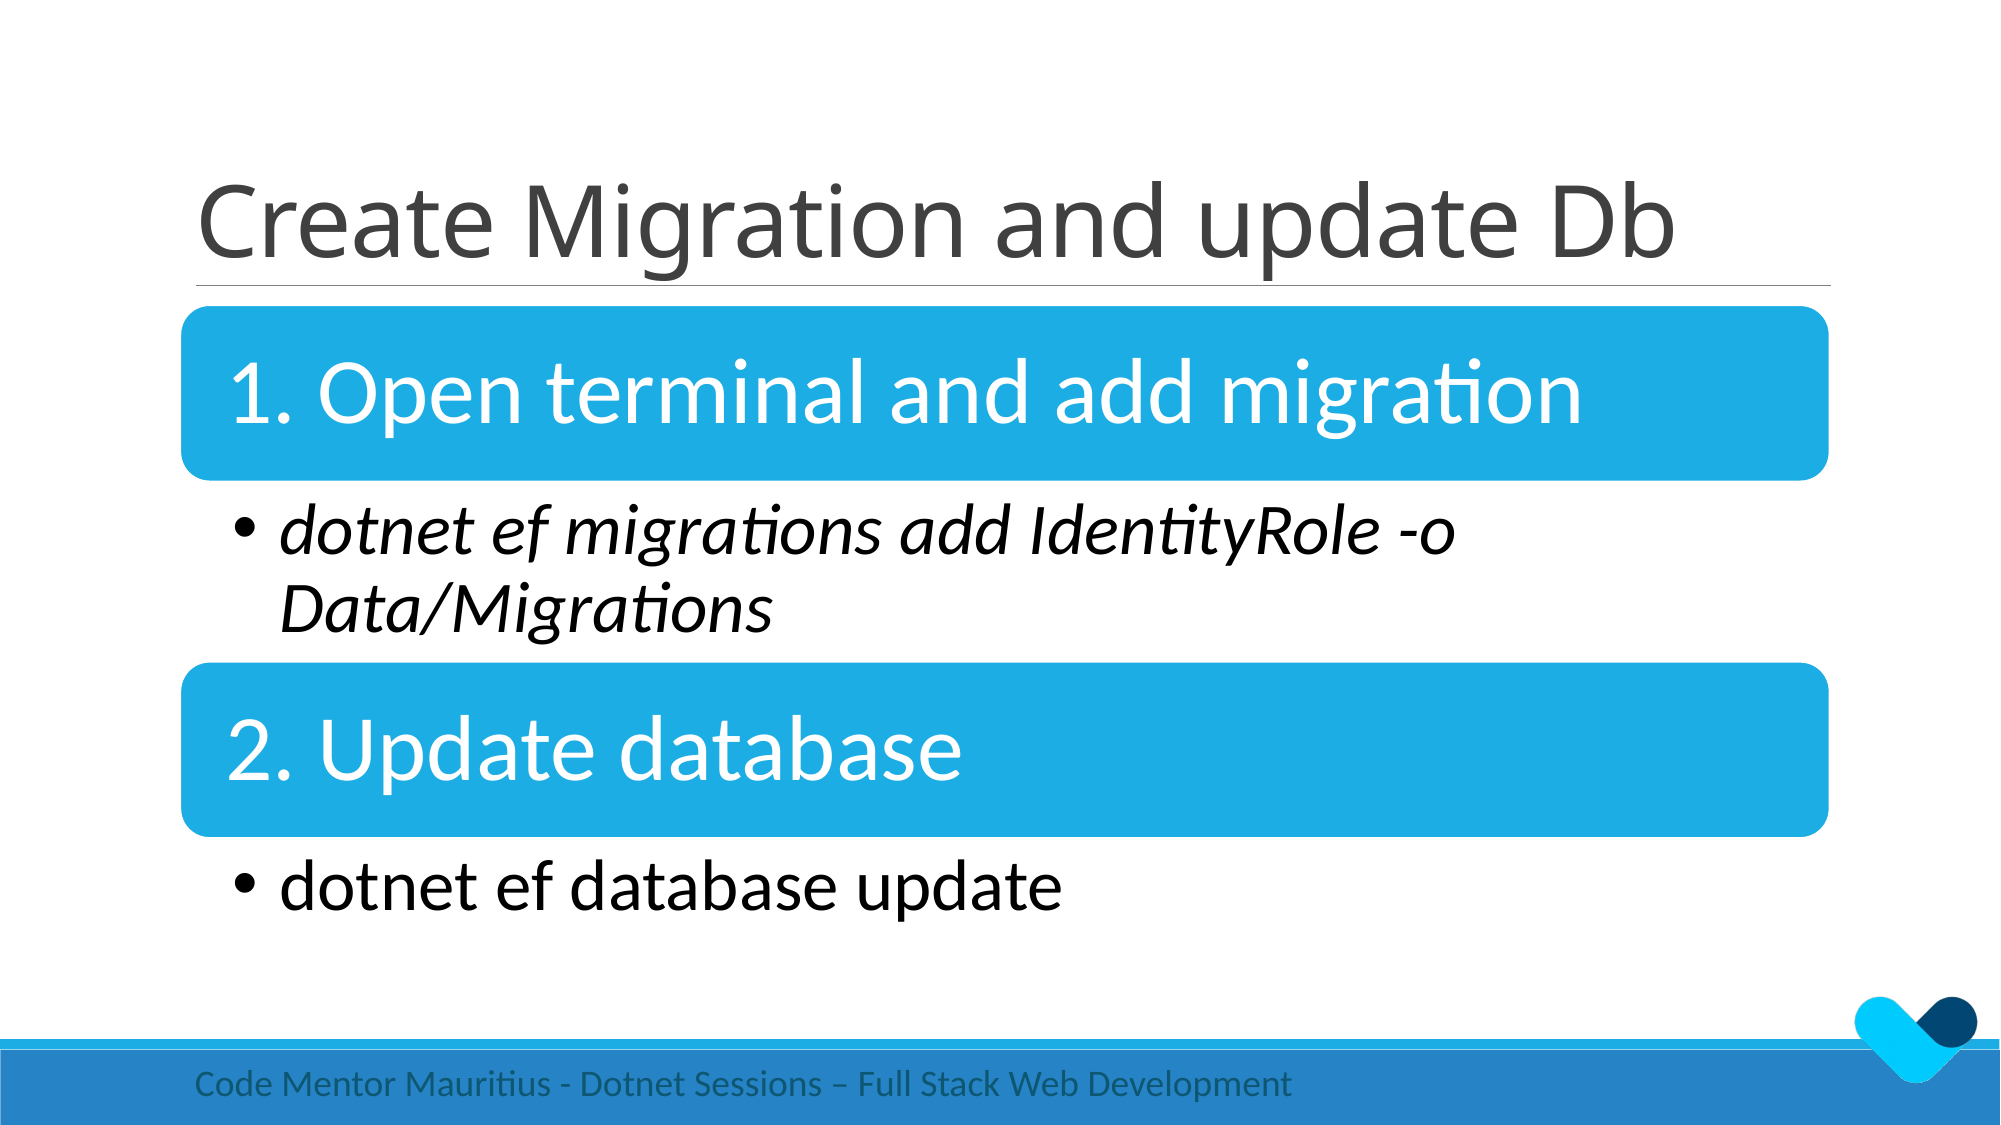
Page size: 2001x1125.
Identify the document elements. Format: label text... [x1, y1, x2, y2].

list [179, 302, 1831, 964]
text_box Code Mentor Mauritius - Dotnet Sessions – Full Stack Web Development [179, 1051, 1323, 1112]
picture [1794, 917, 2000, 1125]
title Create Migration and update Db [180, 47, 1830, 285]
